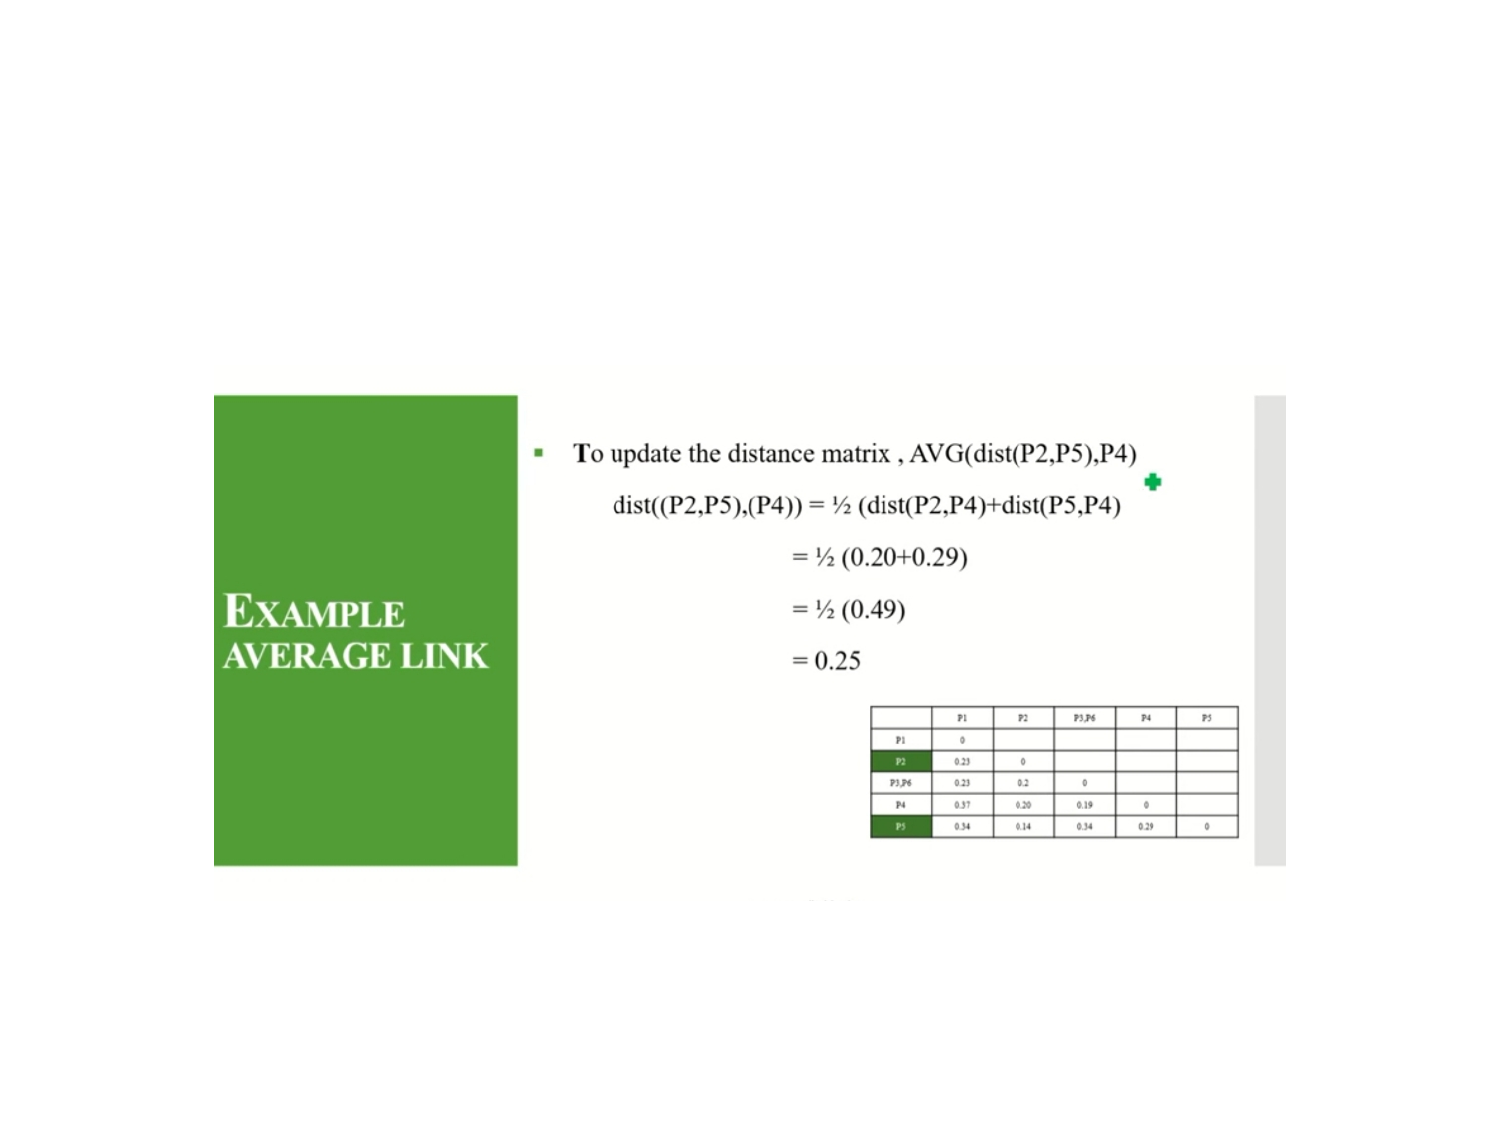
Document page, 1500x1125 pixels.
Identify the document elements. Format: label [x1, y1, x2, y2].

list [214, 365, 1286, 901]
